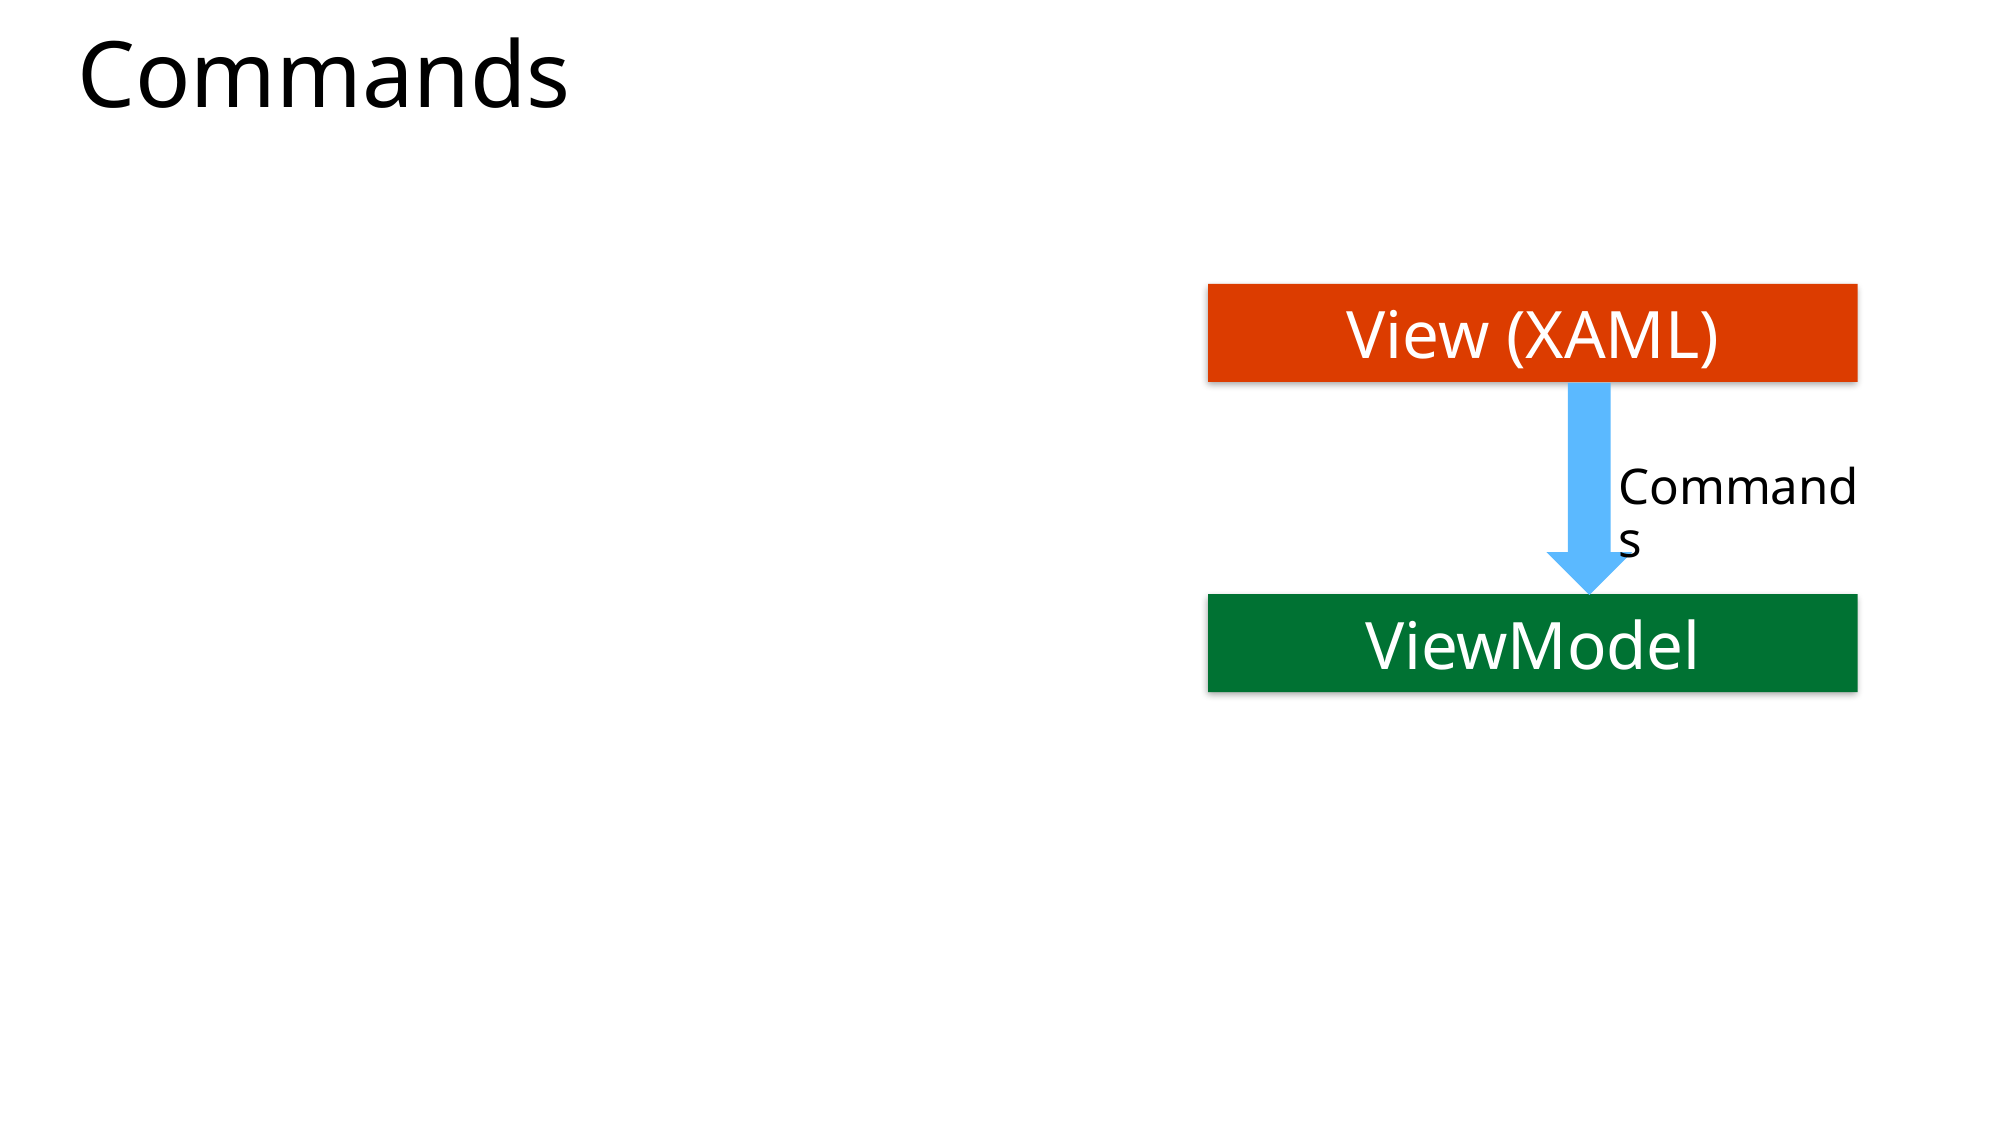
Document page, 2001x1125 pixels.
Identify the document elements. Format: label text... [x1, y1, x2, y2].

title Commands [62, 29, 1953, 205]
text_box Commands [1589, 438, 1912, 592]
text_box [1544, 380, 1613, 598]
text_box ViewModel [1207, 593, 1858, 693]
text_box View (XAML) [1207, 283, 1858, 383]
